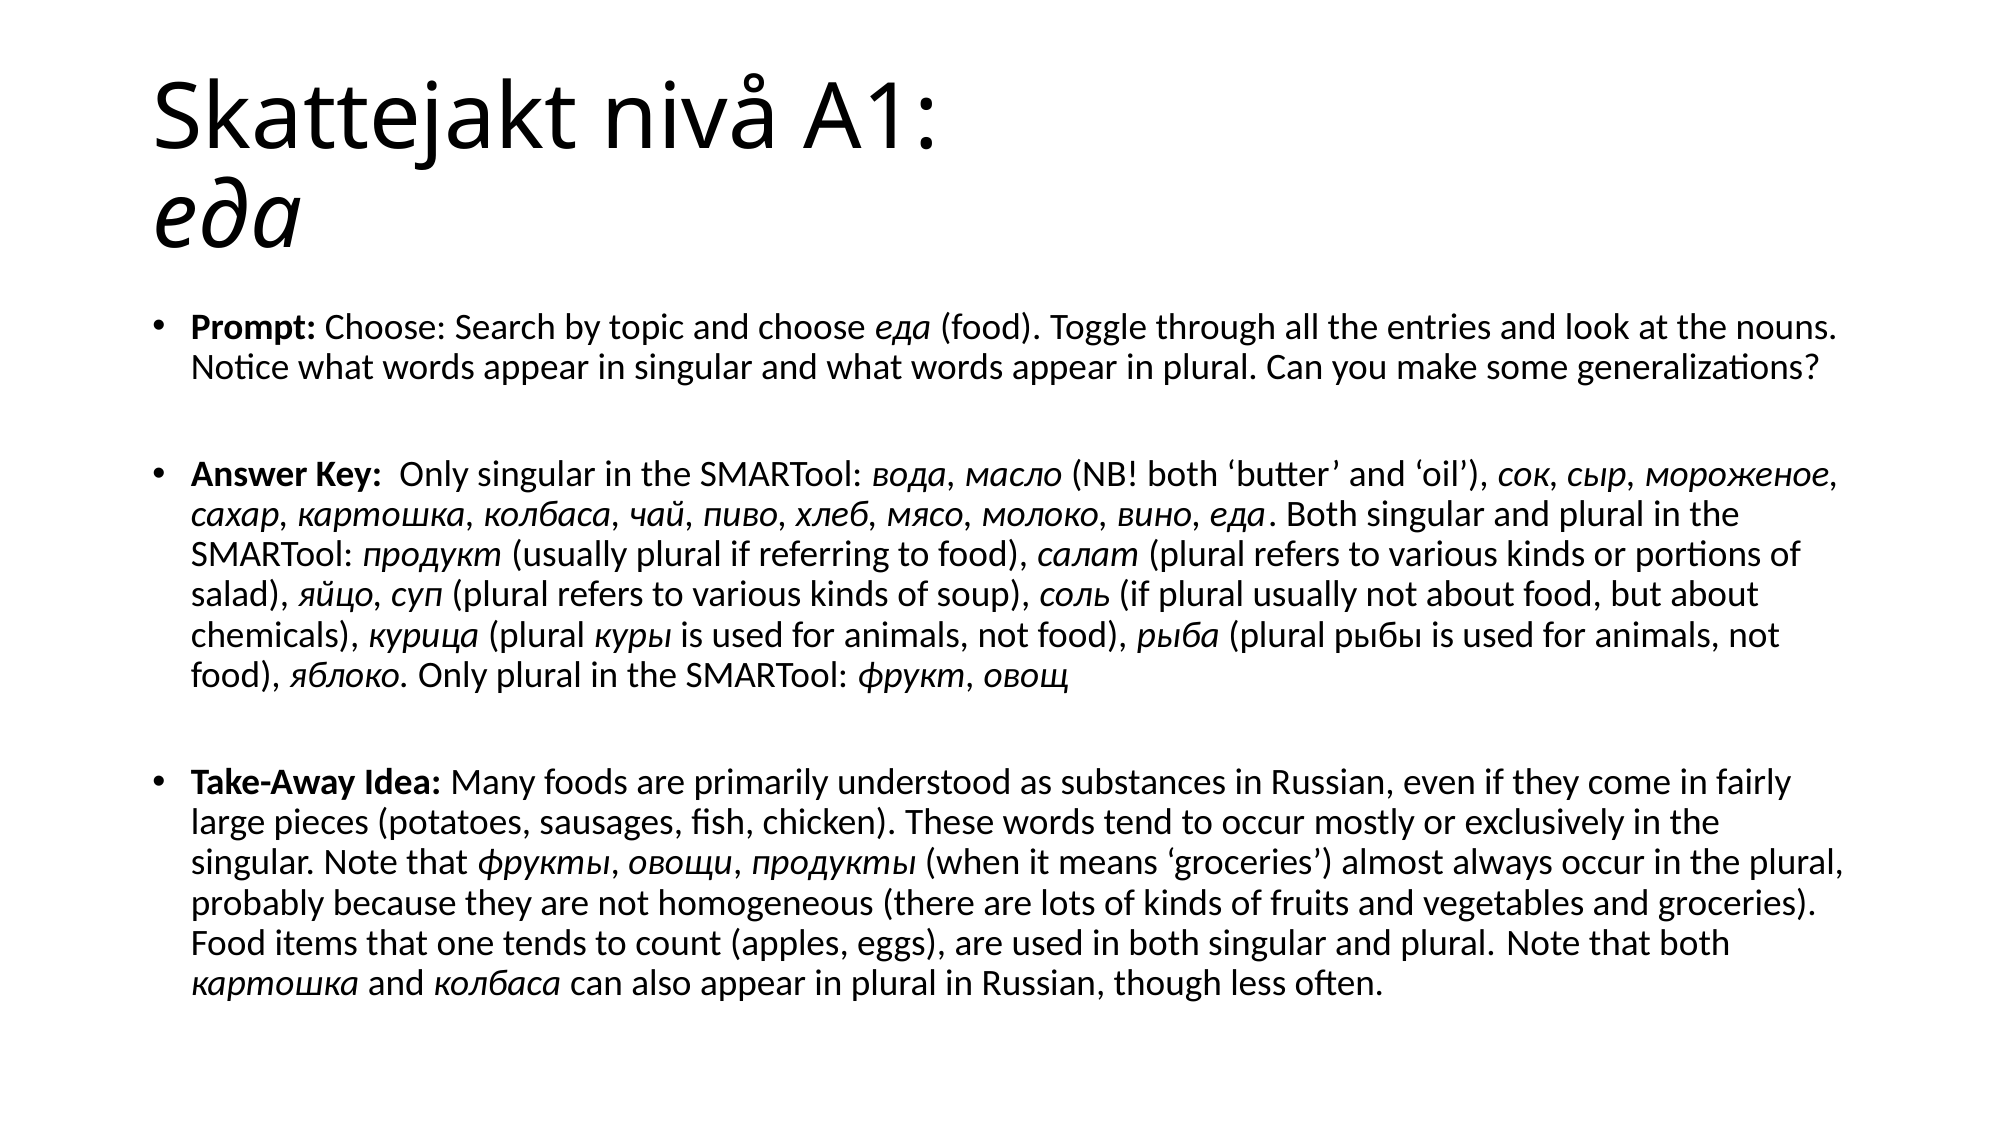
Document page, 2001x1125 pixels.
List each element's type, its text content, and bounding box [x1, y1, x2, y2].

title Skattejakt nivå A1: еда [137, 59, 1863, 278]
list Prompt: Choose: Search by topic and choose еда (food). Toggle through all the entries and look at the nouns. Notice what words appear in singular and what words appear in plural. Can you make some generalizations? Answer Key: Only singular in the SMARTool: вода, масло (NB! both ‘butter’ and ‘oil’), сок, сыр, мороженое, сахар, картошка, колбаса, чай, пиво, хлеб, мясо, молоко, вино, еда. Both singular and plural in the SMARTool: продукт (usually plural if referring to food), салат (plural refers to various kinds or portions of salad), яйцо, суп (plural refers to various kinds of soup), соль (if plural usually not about food, but about chemicals), курица (plural куры is used for animals, not food), рыба (plural рыбы is used for animals, not food), яблоко. Only plural in the SMARTool: фрукт, овощ Take-Away Idea: Many foods are primarily understood as substances in Russian, even if they come in fairly large pieces (potatoes, sausages, fish, chicken). These words tend to occur mostly or exclusively in the singular. Note that фрукты, овощи, продукты (when it means ‘groceries’) almost always occur in the plural, probably because they are not homogeneous (there are lots of kinds of fruits and vegetables and groceries). Food items that one tends to count (apples, eggs), are used in both singular and plural. Note that both картошка and колбаса can also appear in plural in Russian, though less often. [137, 299, 1863, 1014]
